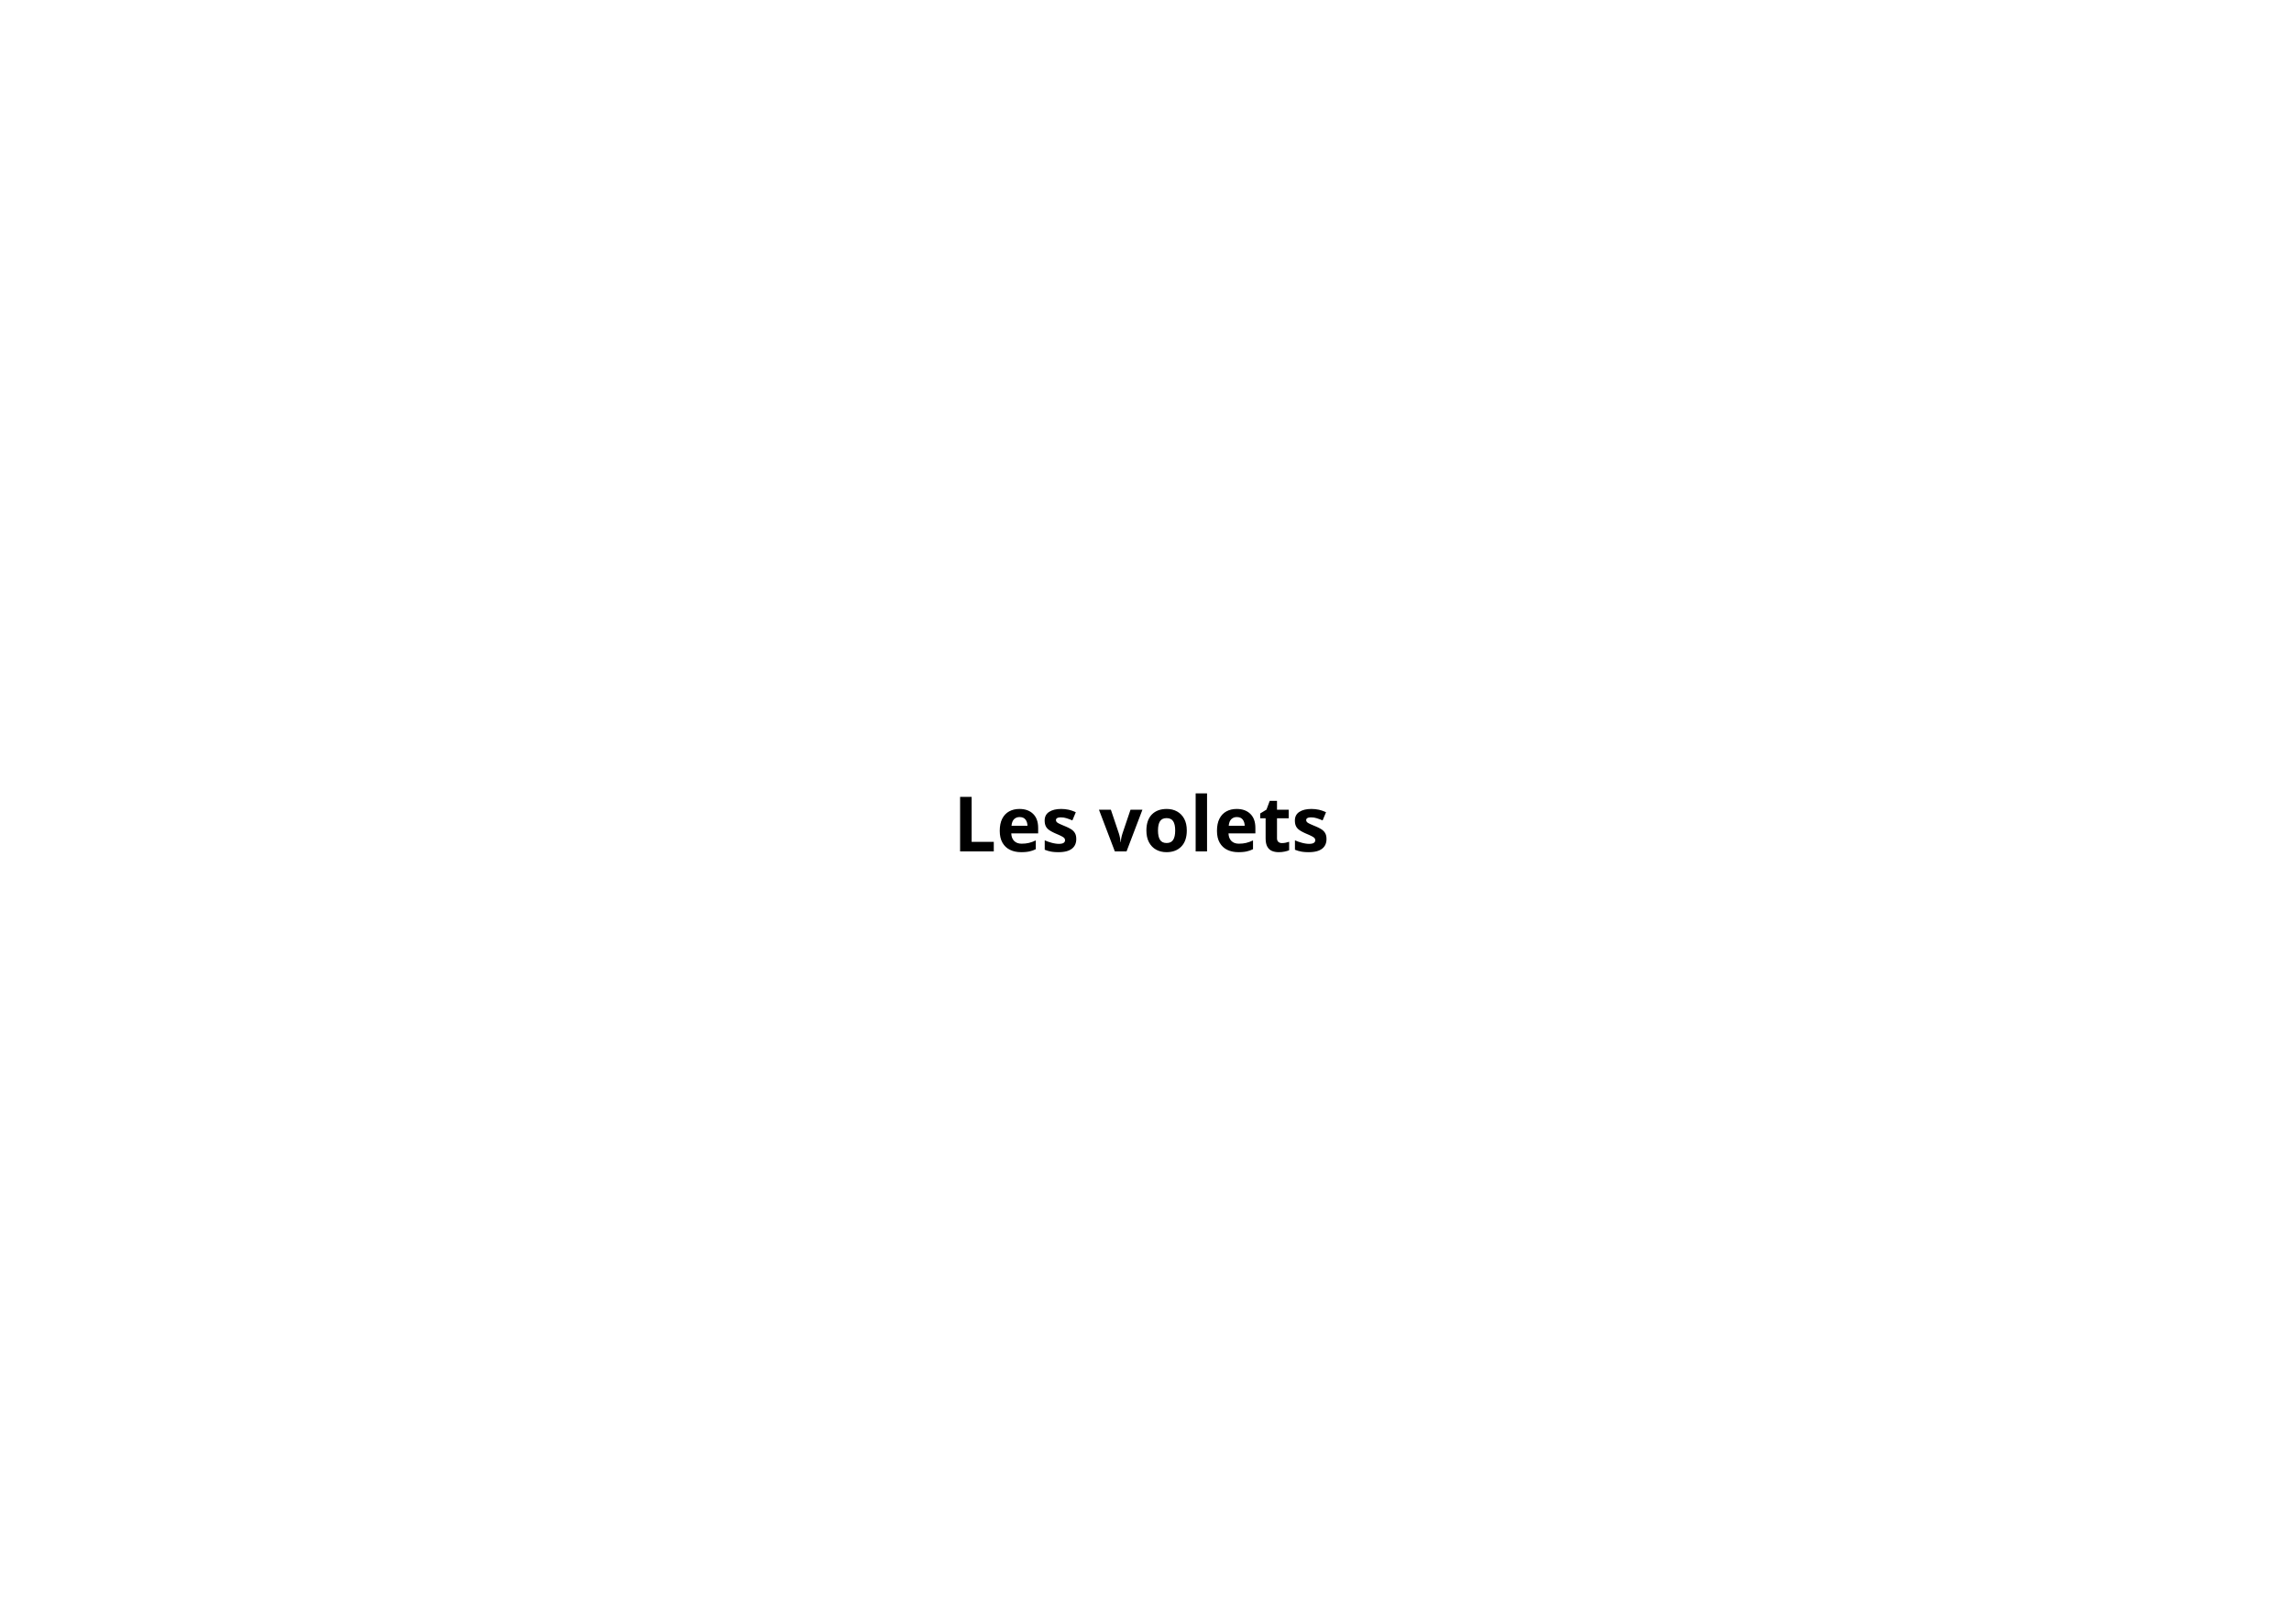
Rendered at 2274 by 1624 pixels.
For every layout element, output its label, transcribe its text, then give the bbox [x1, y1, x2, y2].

text_box Les volets [0, 26, 2274, 1597]
